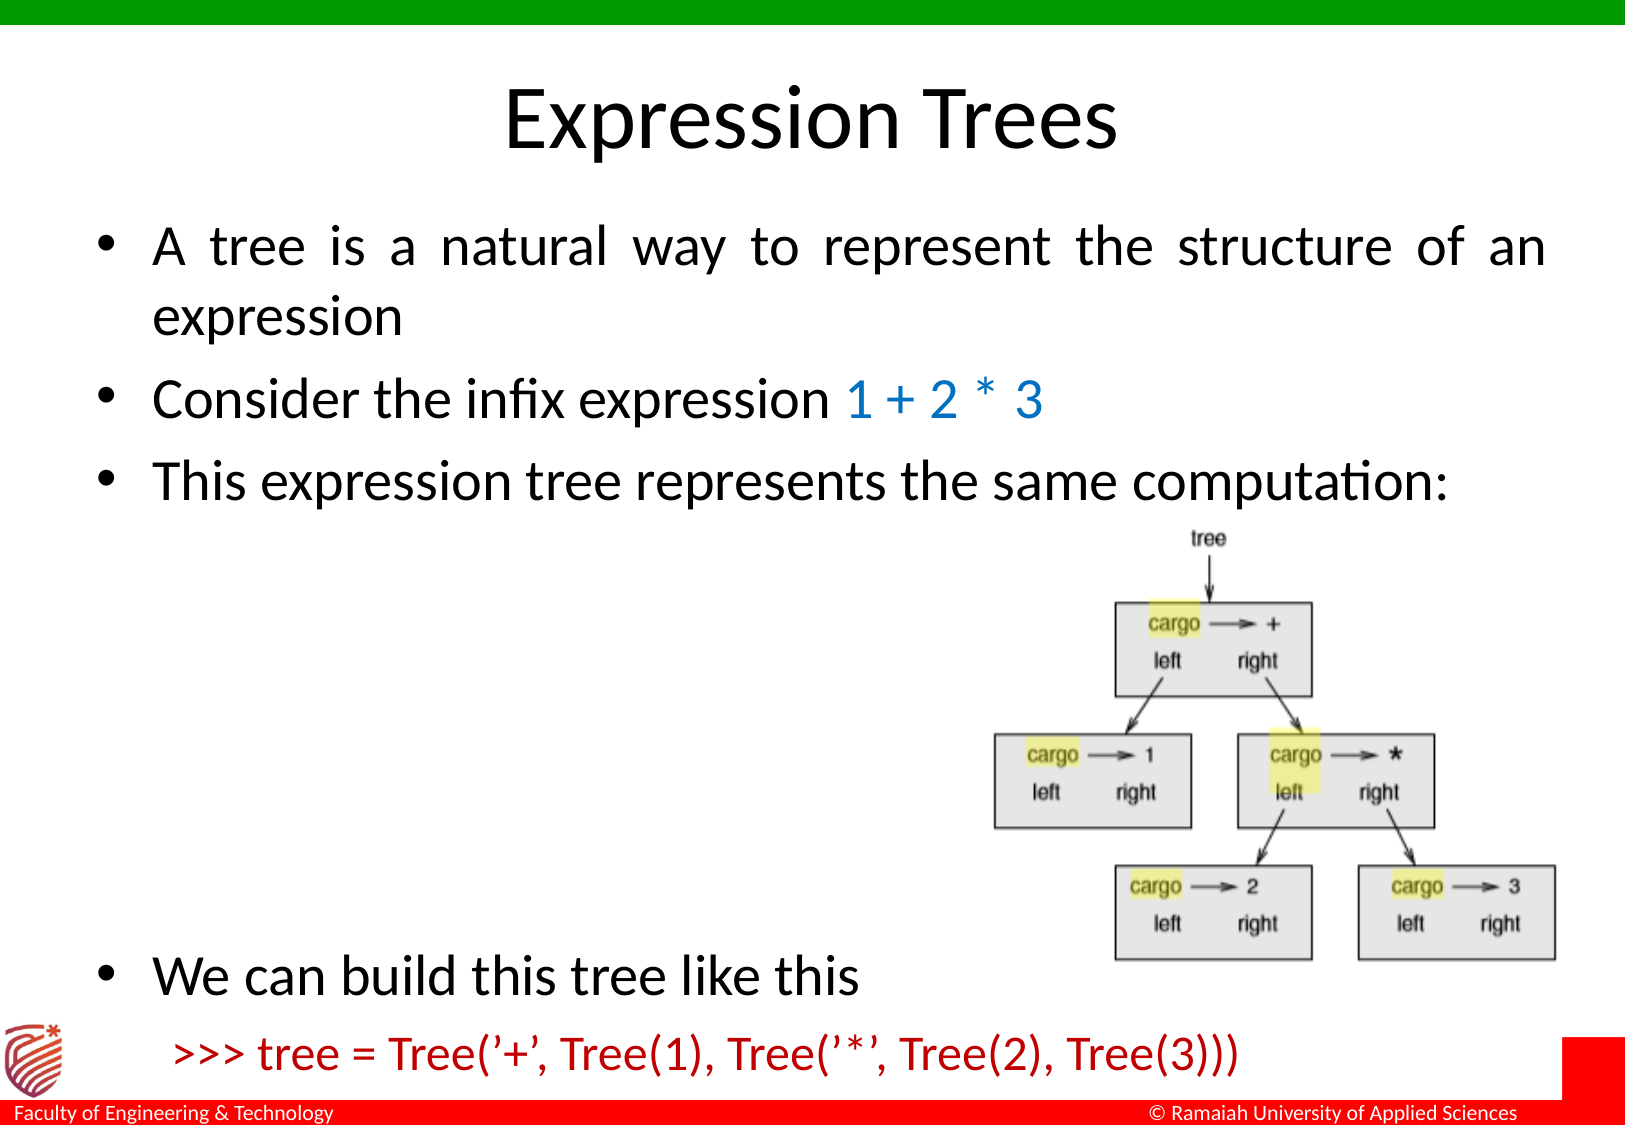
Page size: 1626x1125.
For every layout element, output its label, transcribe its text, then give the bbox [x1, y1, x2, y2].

picture [962, 512, 1569, 973]
list A tree is a natural way to represent the structure of an expression Consider the inﬁx expression 1 + 2 * 3 This expression tree represents the same computation: We can build this tree like this >>> tree = Tree(’+’, Tree(1), Tree(’*’, Tree(2), Tree(3))) [81, 200, 1563, 1005]
picture [0, 1013, 69, 1100]
title Expression Trees [81, 50, 1544, 200]
